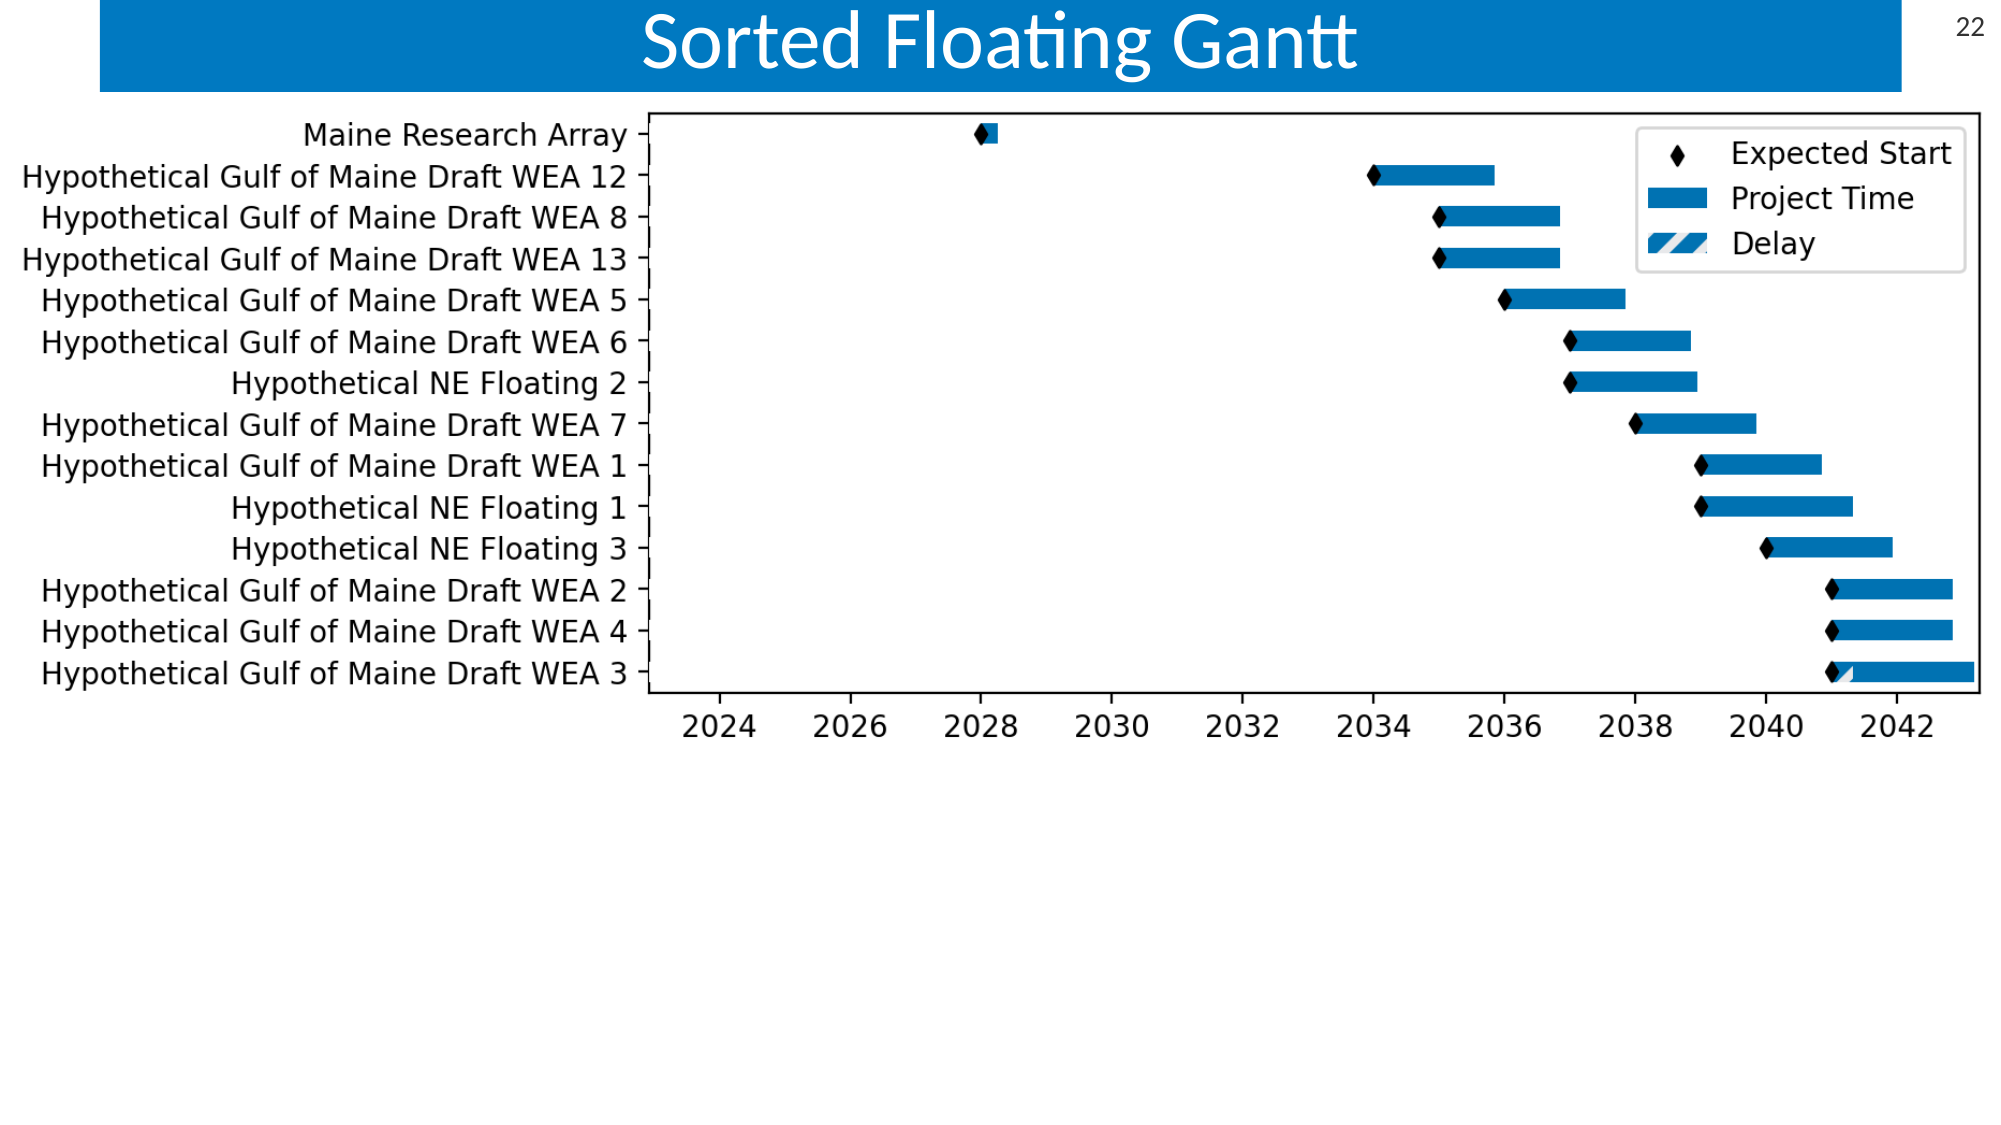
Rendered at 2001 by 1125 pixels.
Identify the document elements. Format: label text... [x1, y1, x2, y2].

title Sorted Floating Gantt [99, 0, 1902, 89]
picture [0, 92, 2000, 765]
